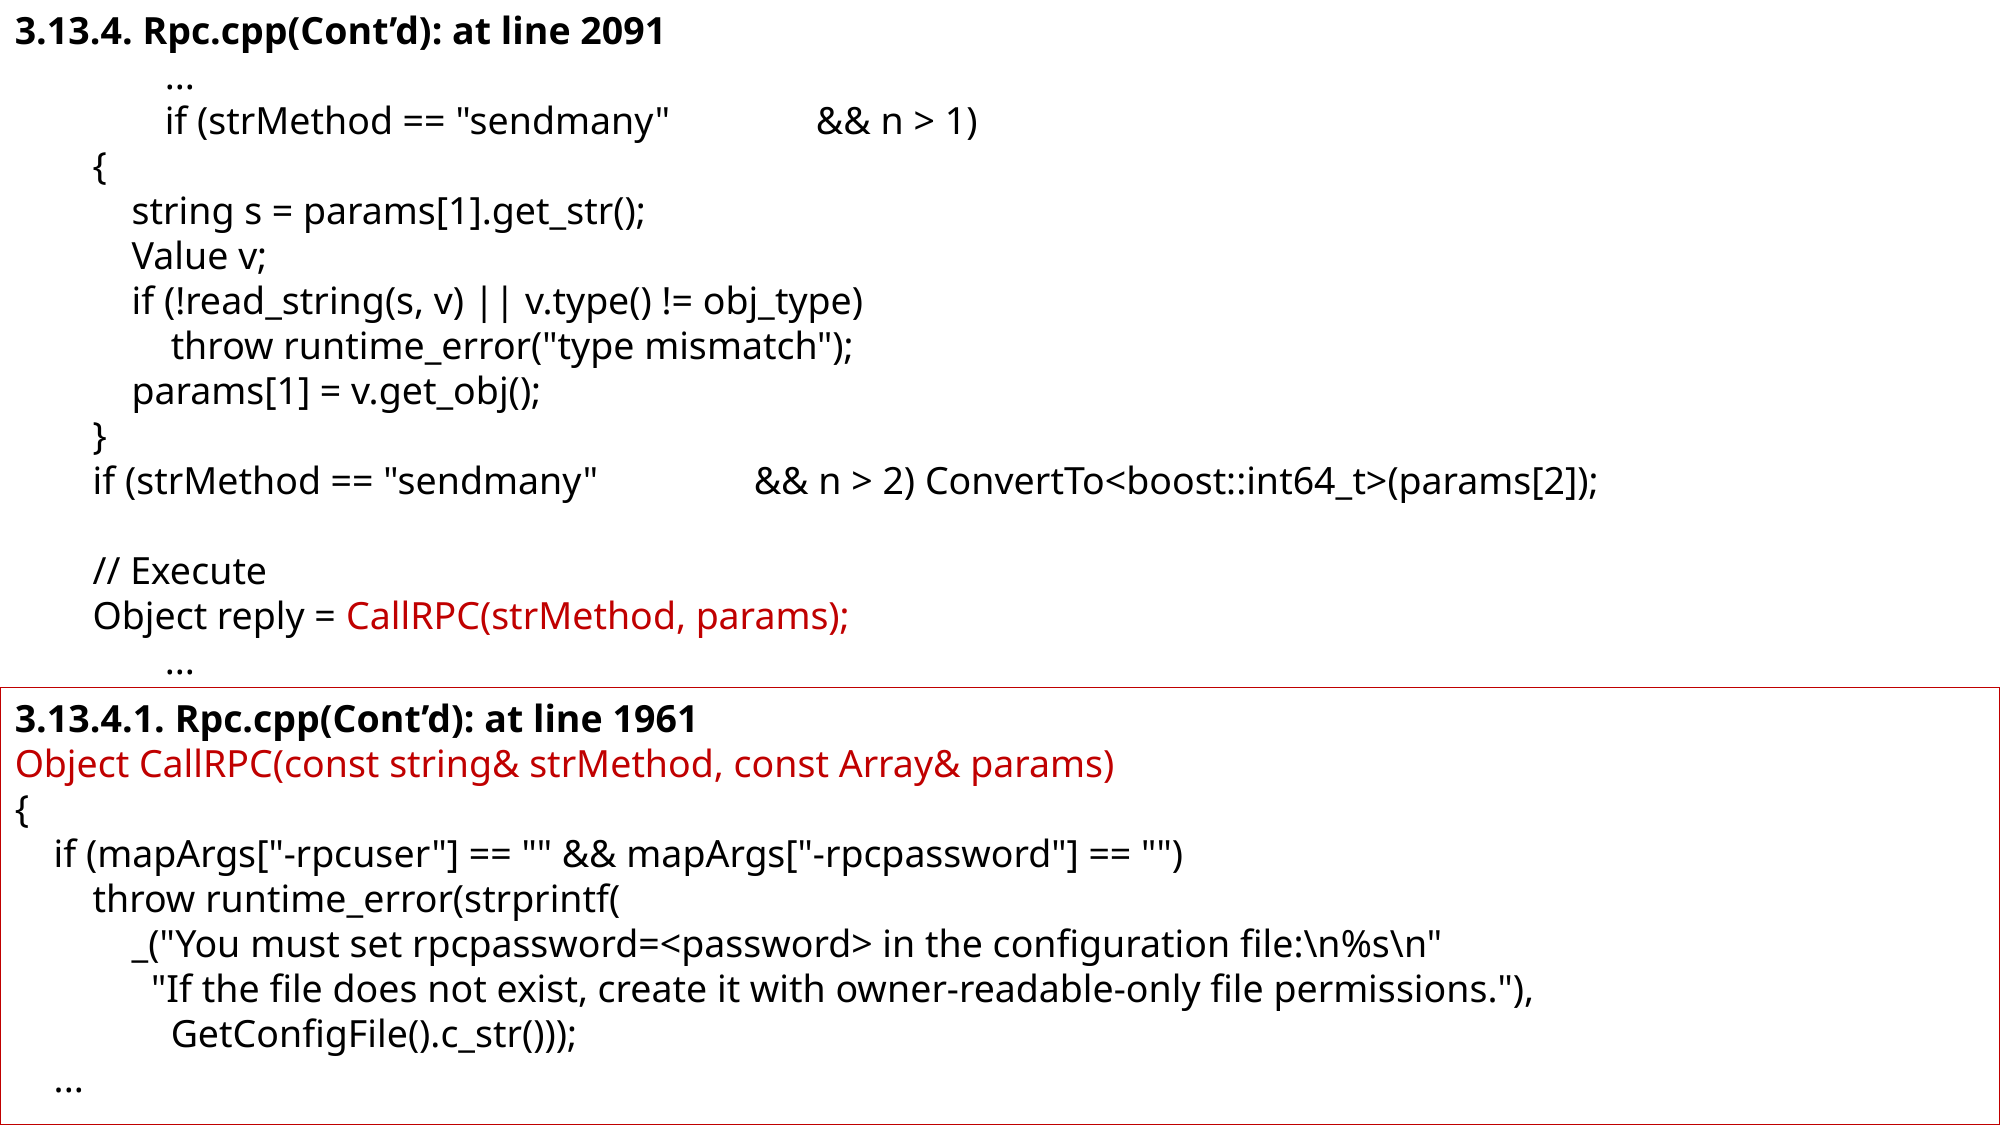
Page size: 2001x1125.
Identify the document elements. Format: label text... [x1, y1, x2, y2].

text_box 3.13.4. Rpc.cpp(Cont’d): at line 2091 ... if (strMethod == "sendmany" && n > 1) { string s = params[1].get_str(); Value v; if (!read_string(s, v) || v.type() != obj_type) throw runtime_error("type mismatch"); params[1] = v.get_obj(); } if (strMethod == "sendmany" && n > 2) ConvertTo<boost::int64_t>(params[2]); // Execute Object reply = CallRPC(strMethod, params); ... [0, 0, 2000, 687]
text_box 3.13.4.1. Rpc.cpp(Cont’d): at line 1961 Object CallRPC(const string& strMethod, const Array& params) { if (mapArgs["-rpcuser"] == "" && mapArgs["-rpcpassword"] == "") throw runtime_error(strprintf( _("You must set rpcpassword=<password> in the configuration file:\n%s\n" "If the file does not exist, create it with owner-readable-only file permissions."), GetConfigFile().c_str())); ... [0, 687, 2000, 1125]
